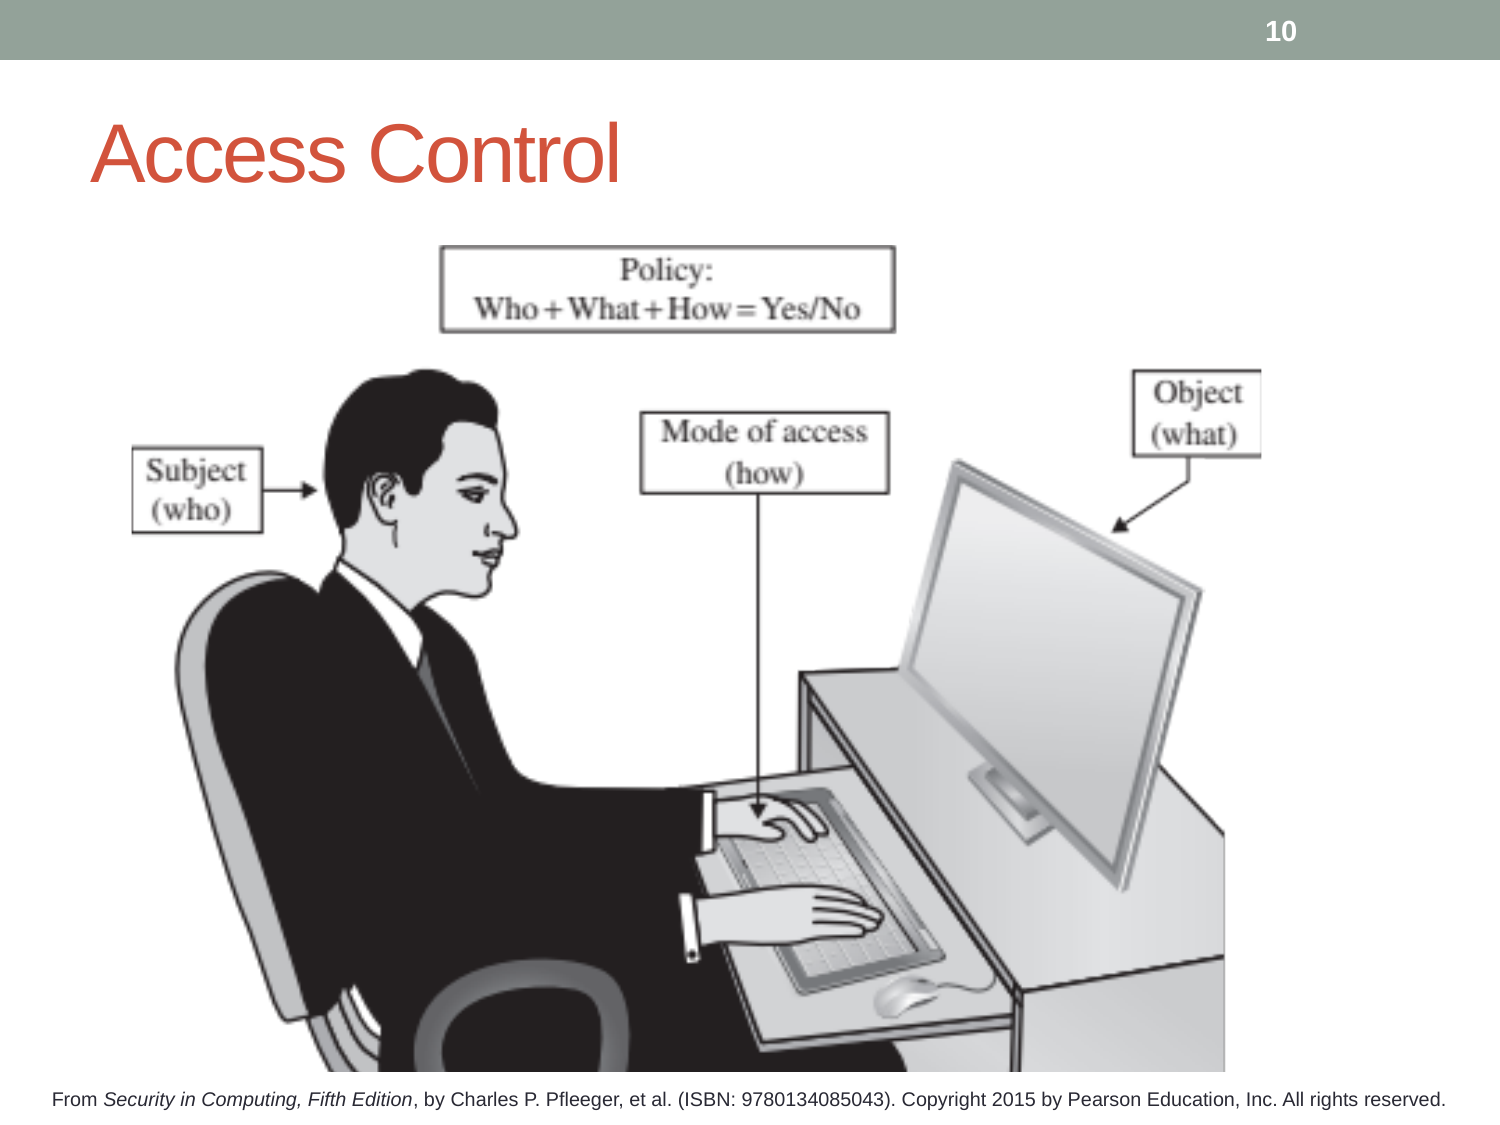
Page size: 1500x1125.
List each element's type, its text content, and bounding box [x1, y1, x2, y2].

slide_number 10 [1250, 3, 1425, 57]
footer From Security in Computing, Fifth Edition, by Charles P. Pfleeger, et al. (ISBN: 9780134085043). Copyright 2015 by Pearson Education, Inc. All rights reserved. [0, 1072, 1500, 1125]
title Access Control [75, 67, 1425, 231]
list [131, 245, 1262, 1073]
